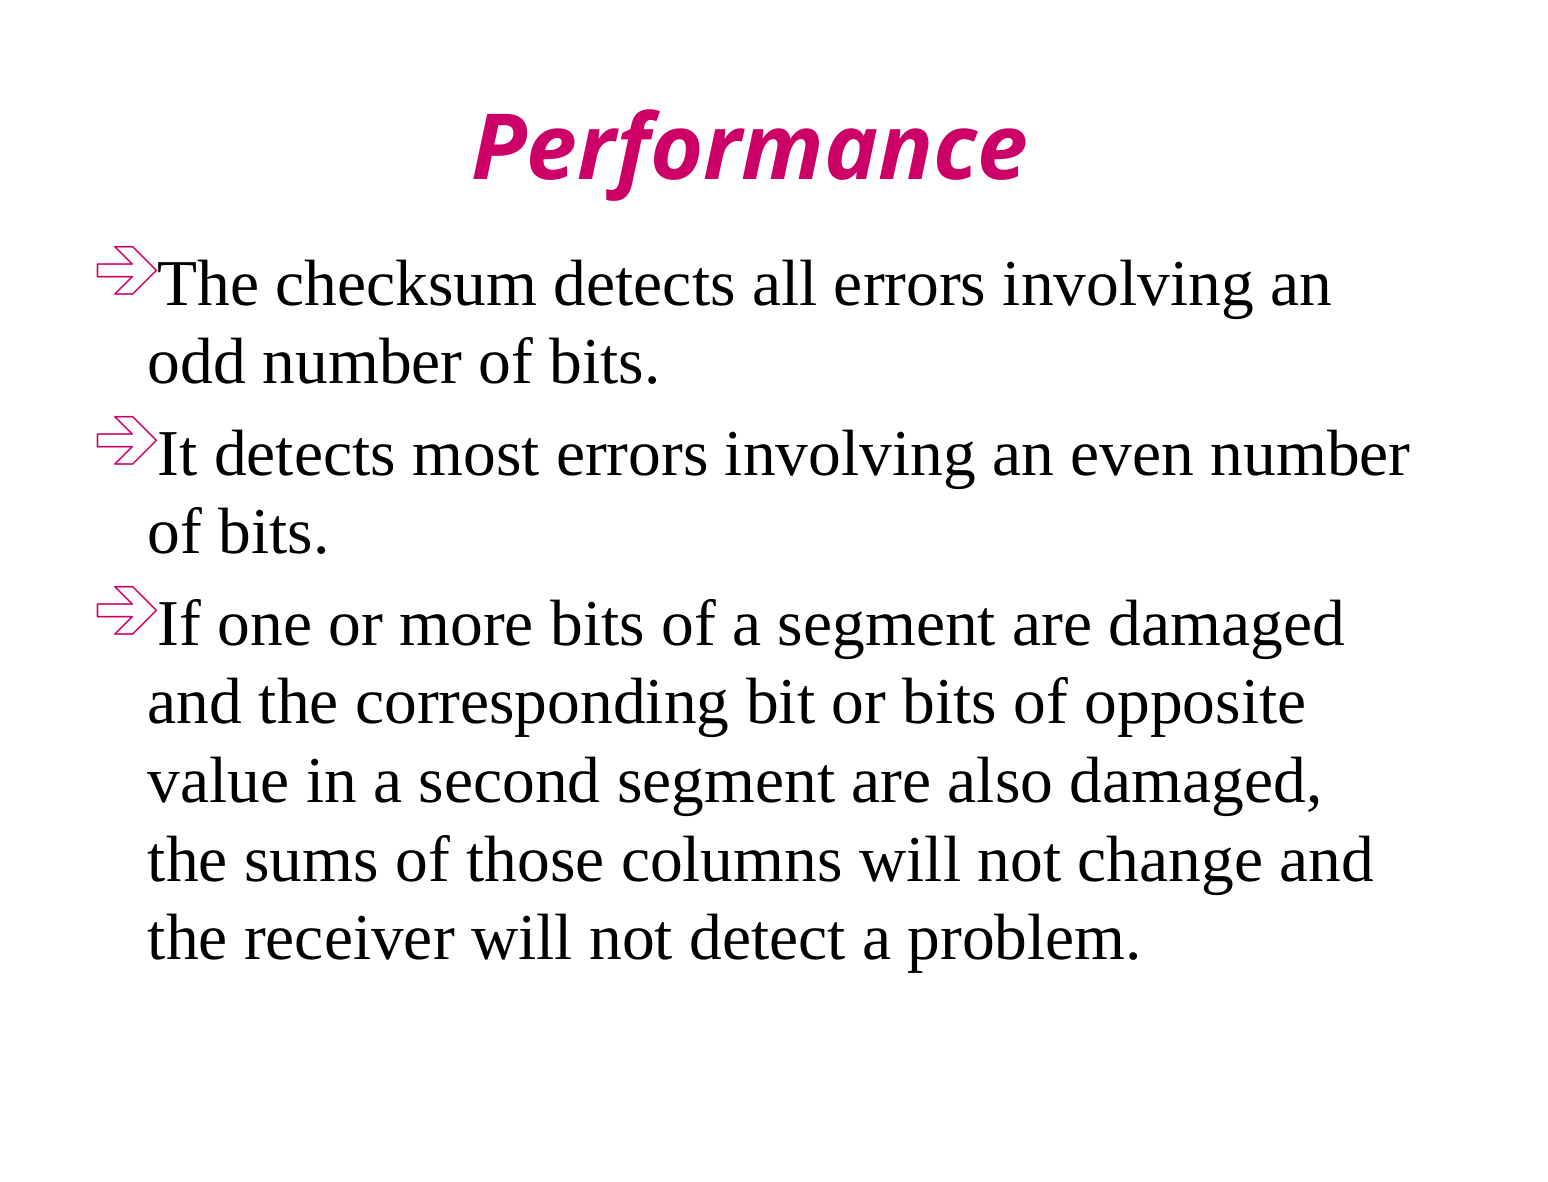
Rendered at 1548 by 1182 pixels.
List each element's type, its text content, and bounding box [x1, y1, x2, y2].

list The checksum detects all errors involving an odd number of bits. It detects most errors involving an even number of bits. If one or more bits of a segment are damaged and the corresponding bit or bits of opposite value in a second segment are also damaged, the sums of those columns will not change and the receiver will not detect a problem. [76, 231, 1436, 1001]
title Performance [123, 42, 1377, 231]
